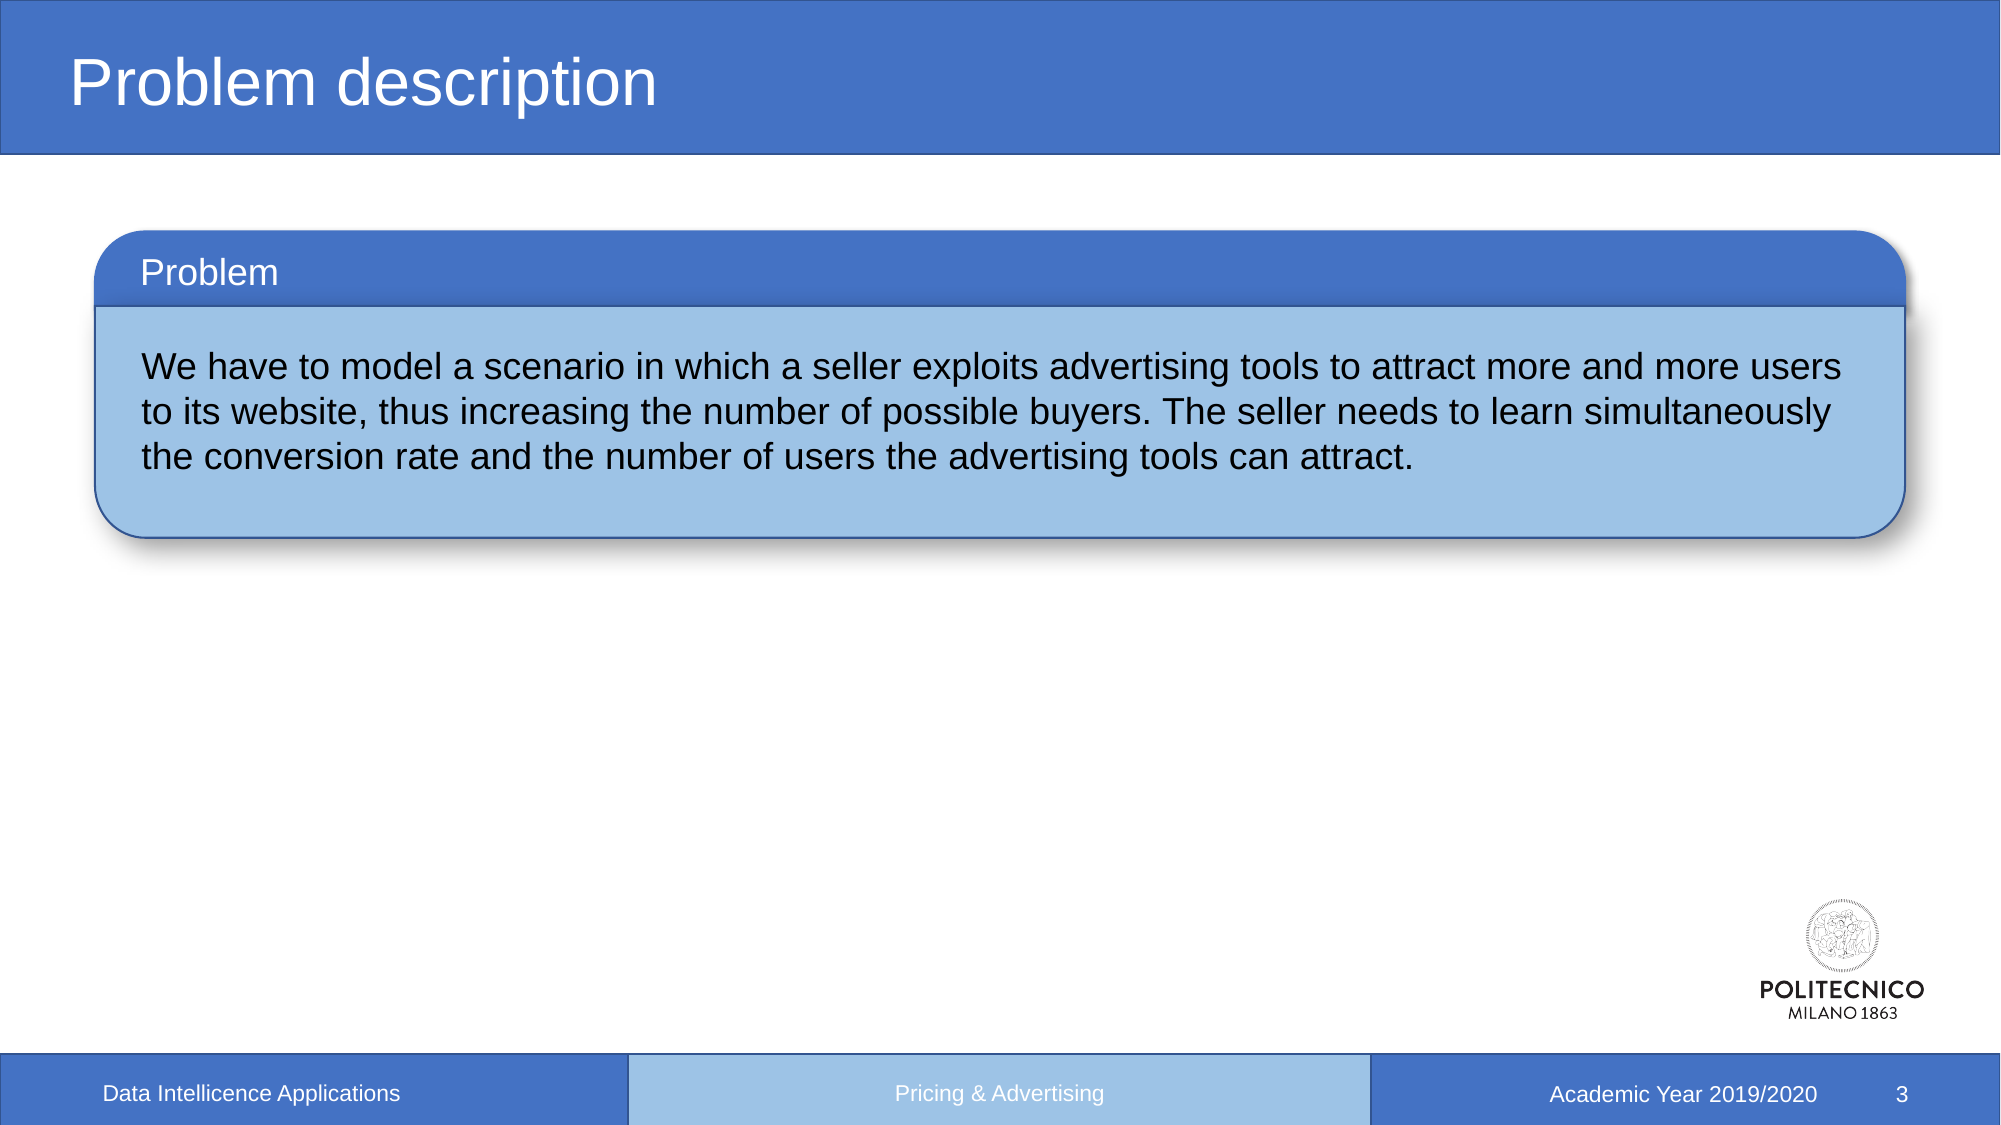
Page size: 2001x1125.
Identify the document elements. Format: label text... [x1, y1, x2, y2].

text_box [93, 230, 1907, 304]
text_box [93, 304, 1907, 539]
footer Pricing & Advertising [662, 1072, 1338, 1113]
picture [1761, 899, 1924, 1019]
slide_number Academic Year 2019/2020 3 [1473, 1072, 1924, 1114]
slide_number Data Intellicence Applications [87, 1072, 538, 1113]
title Problem description [54, 35, 1780, 132]
text_box Problem [125, 241, 1293, 301]
text_box We have to model a scenario in which a seller exploits advertising tools to attract more and more users to its website, thus increasing the number of possible buyers. The seller needs to learn simultaneously the conversion rate and the number of users the advertising tools can attract. [126, 334, 1873, 485]
